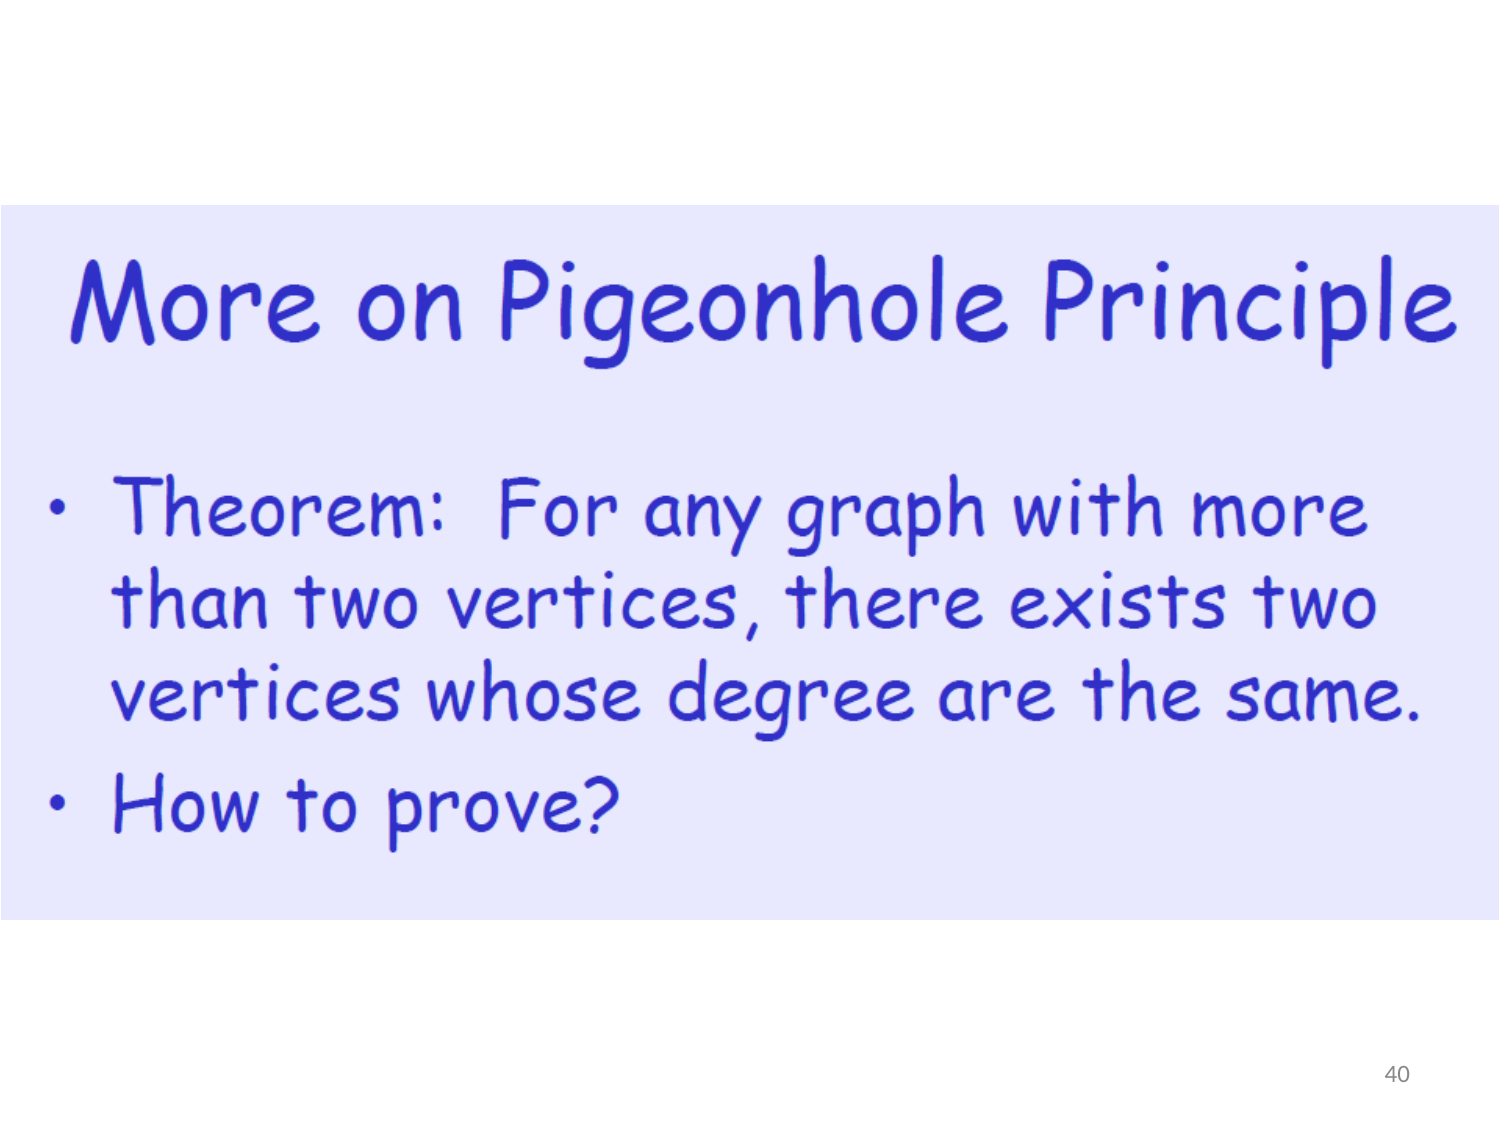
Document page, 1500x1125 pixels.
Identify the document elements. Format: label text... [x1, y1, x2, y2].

slide_number 40 [1074, 1042, 1425, 1103]
picture [1, 205, 1499, 920]
